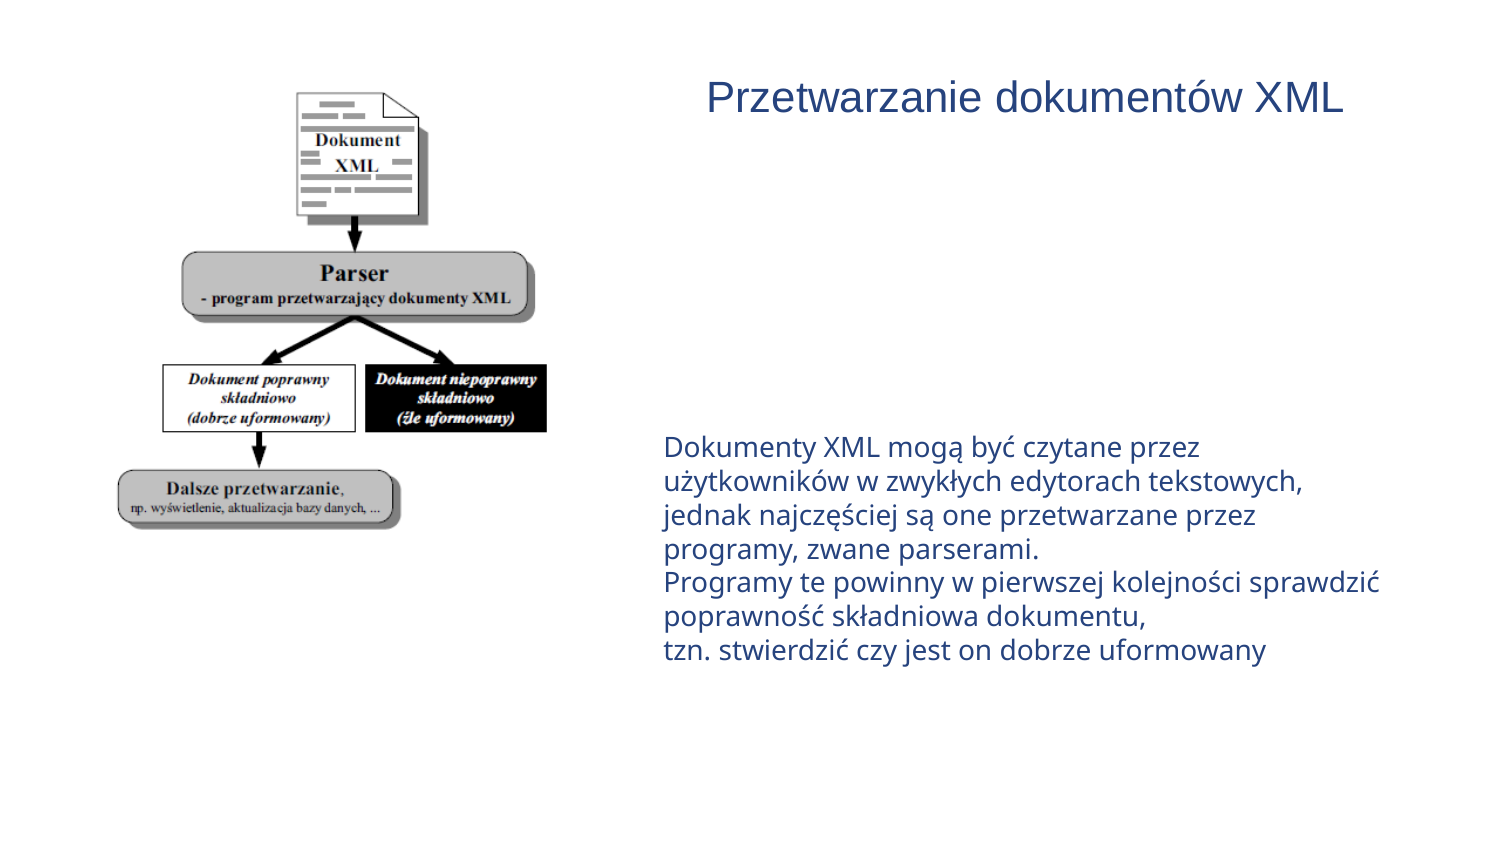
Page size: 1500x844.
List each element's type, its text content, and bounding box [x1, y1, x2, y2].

text_box Dokumenty XML mogą być czytane przez użytkowników w zwykłych edytorach tekstowych, jednak najczęściej są one przetwarzane przez programy, zwane parserami. Programy te powinny w pierwszej kolejności sprawdzić poprawność składniowa dokumentu, tzn. stwierdzić czy jest on dobrze uformowany [648, 422, 1399, 674]
picture [85, 74, 584, 548]
text_box Przetwarzanie dokumentów XML [691, 61, 1474, 129]
